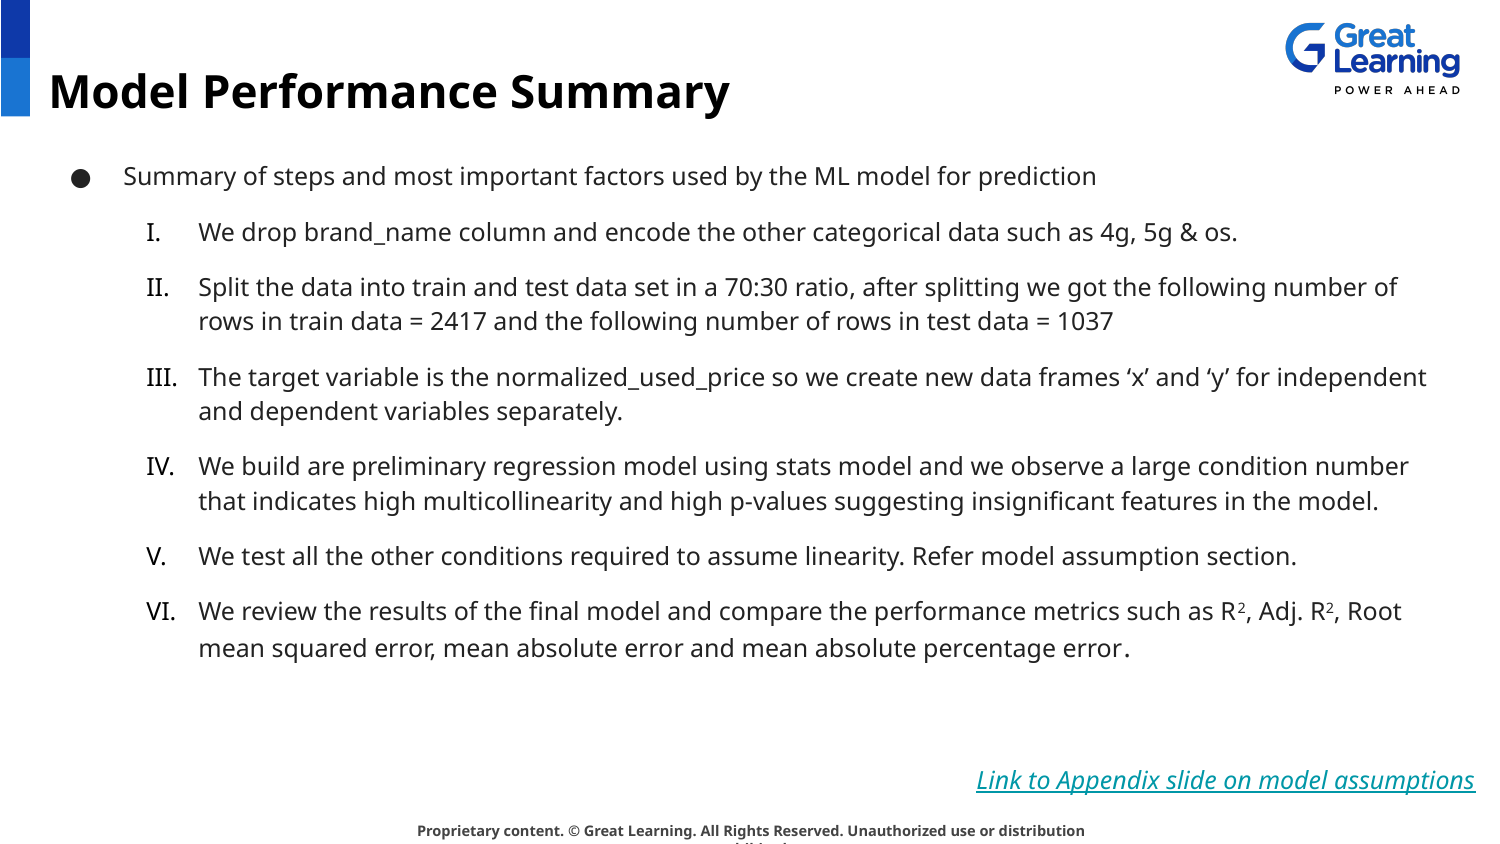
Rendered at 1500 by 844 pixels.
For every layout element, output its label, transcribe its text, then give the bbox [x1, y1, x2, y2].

title Model Performance Summary [33, 47, 1431, 141]
text_box Link to Appendix slide on model assumptions [668, 749, 1491, 814]
picture [1258, 11, 1487, 106]
list Summary of steps and most important factors used by the ML model for prediction We drop brand_name column and encode the other categorical data such as 4g, 5g & os. Split the data into train and test data set in a 70:30 ratio, after splitting we got the following number of rows in train data = 2417 and the following number of rows in test data = 1037 The target variable is the normalized_used_price so we create new data frames ‘x’ and ‘y’ for independent and dependent variables separately. We build are preliminary regression model using stats model and we observe a large condition number that indicates high multicollinearity and high p-values suggesting insignificant features in the model. We test all the other conditions required to assume linearity. Refer model assumption section. We review the results of the final model and compare the performance metrics such as R2, Adj. R2, Root mean squared error, mean absolute error and mean absolute percentage error. [33, 141, 1449, 750]
